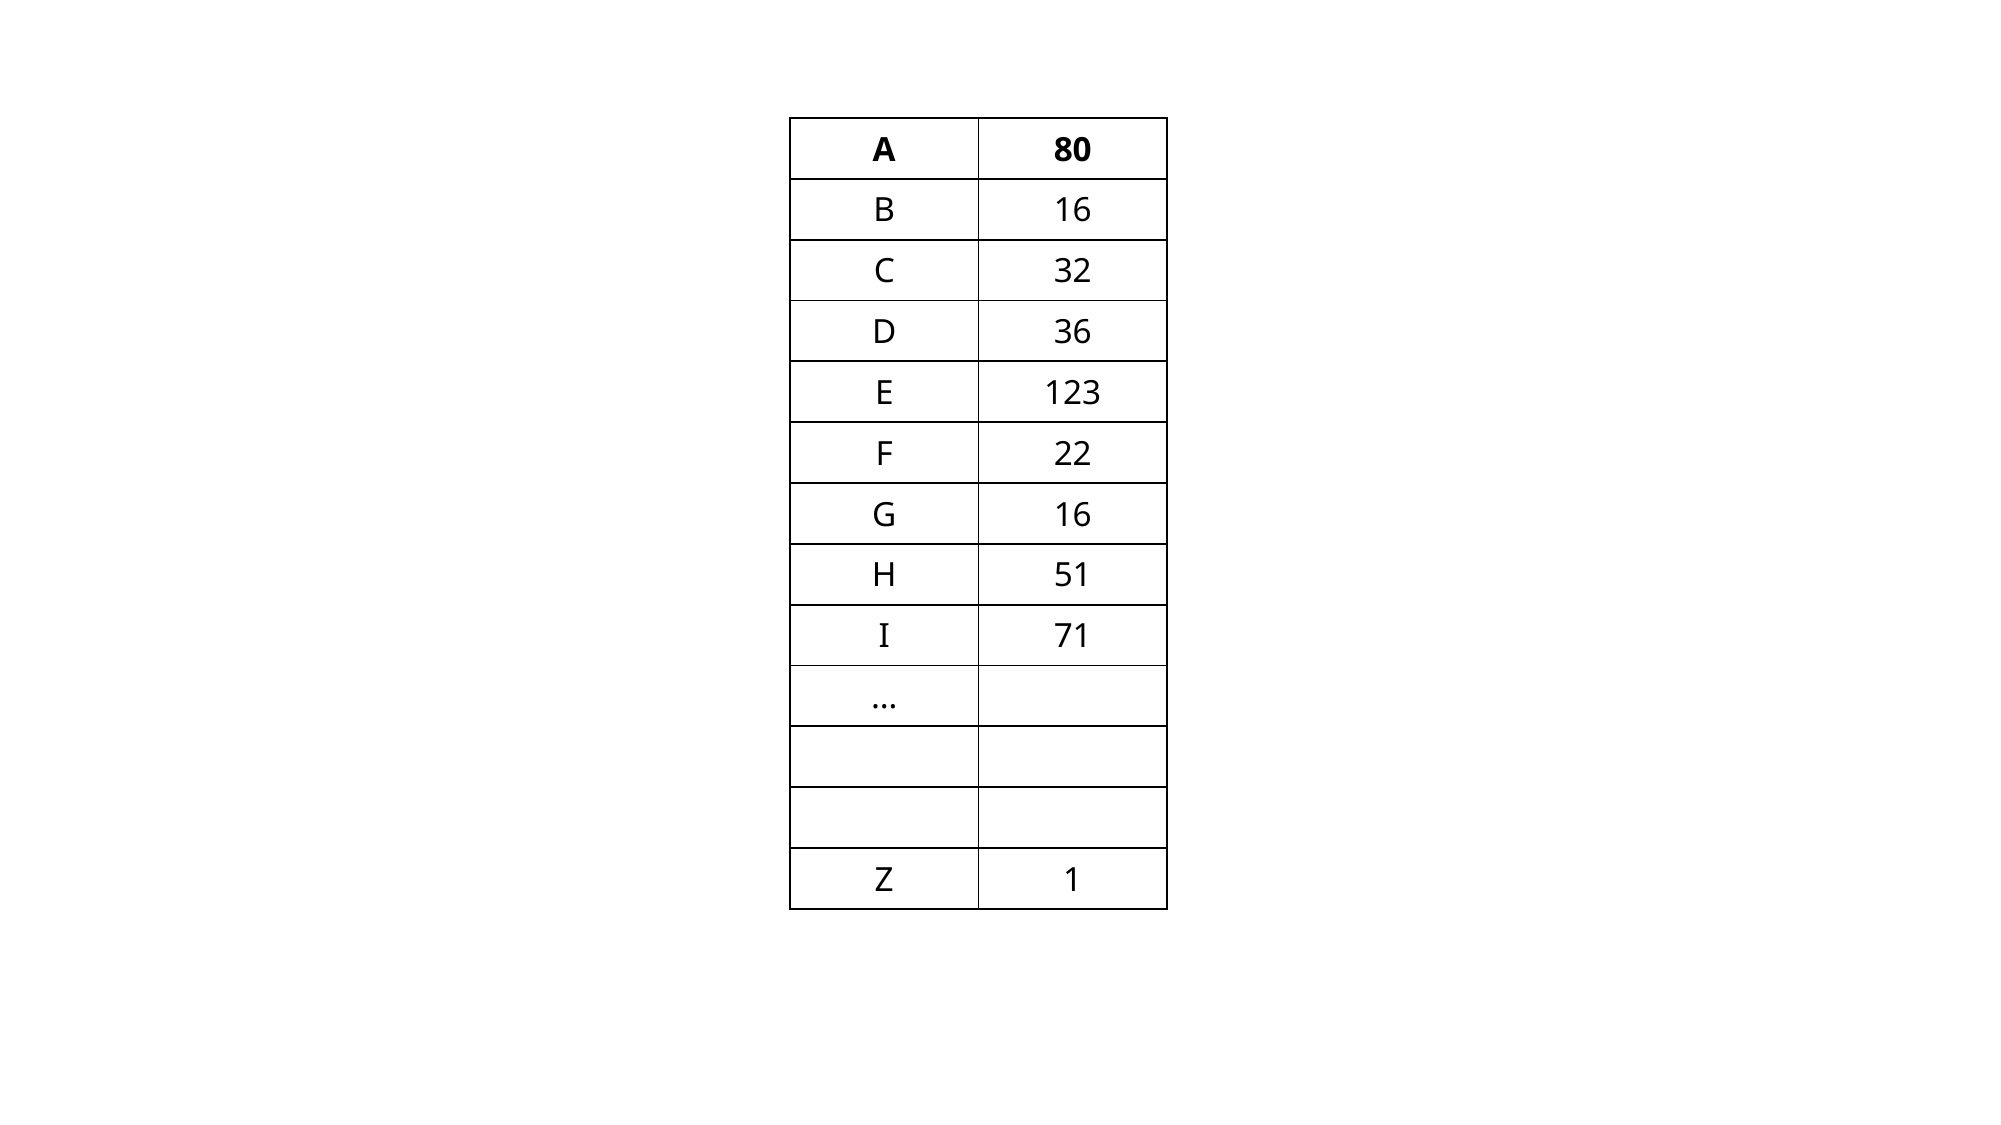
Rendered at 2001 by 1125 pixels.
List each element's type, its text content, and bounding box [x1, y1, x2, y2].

table_cell 16 [979, 484, 1166, 543]
table_cell G [791, 484, 978, 543]
table_header 80 [979, 119, 1166, 178]
table_cell … [791, 666, 978, 725]
table_cell B [791, 180, 978, 239]
table_cell E [791, 362, 978, 421]
table_cell 123 [979, 362, 1166, 421]
table_cell I [791, 606, 978, 665]
table_cell [791, 727, 978, 786]
table_cell H [791, 545, 978, 604]
table_cell [791, 788, 978, 847]
table_cell 1 [979, 849, 1166, 908]
table_header A [791, 119, 978, 178]
table_cell [979, 788, 1166, 847]
table_cell 32 [979, 241, 1166, 300]
table_cell 71 [979, 606, 1166, 665]
table_cell 51 [979, 545, 1166, 604]
table_cell C [791, 241, 978, 300]
table_cell 16 [979, 180, 1166, 239]
table_cell [979, 727, 1166, 786]
table_cell [979, 666, 1166, 725]
table_cell Z [791, 849, 978, 908]
table_cell D [791, 301, 978, 360]
table_cell 22 [979, 423, 1166, 482]
table_cell F [791, 423, 978, 482]
table_cell 36 [979, 301, 1166, 360]
